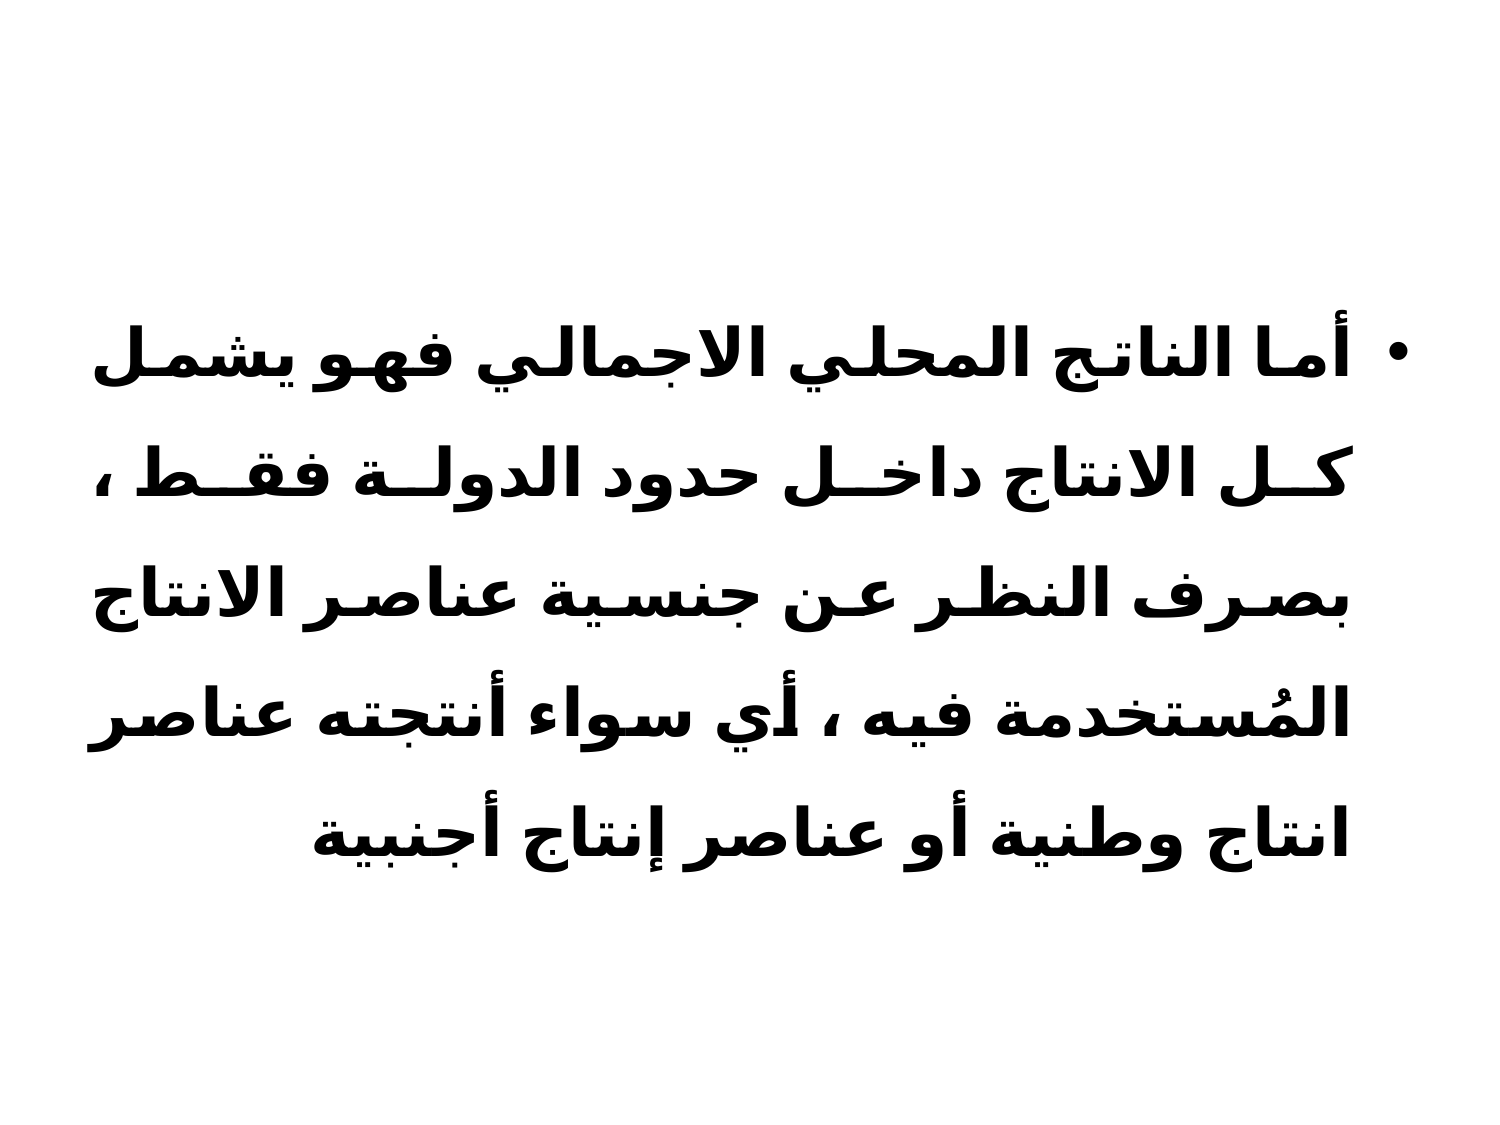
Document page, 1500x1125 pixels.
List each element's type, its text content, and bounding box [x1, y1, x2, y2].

list أما الناتج المحلي الاجمالي فهو يشمل كل الانتاج داخل حدود الدولة فقط ، بصرف النظر عن جنسية عناصر الانتاج المُستخدمة فيه ، أي سواء أنتجته عناصر انتاج وطنية أو عناصر إنتاج أجنبية [75, 262, 1425, 1005]
